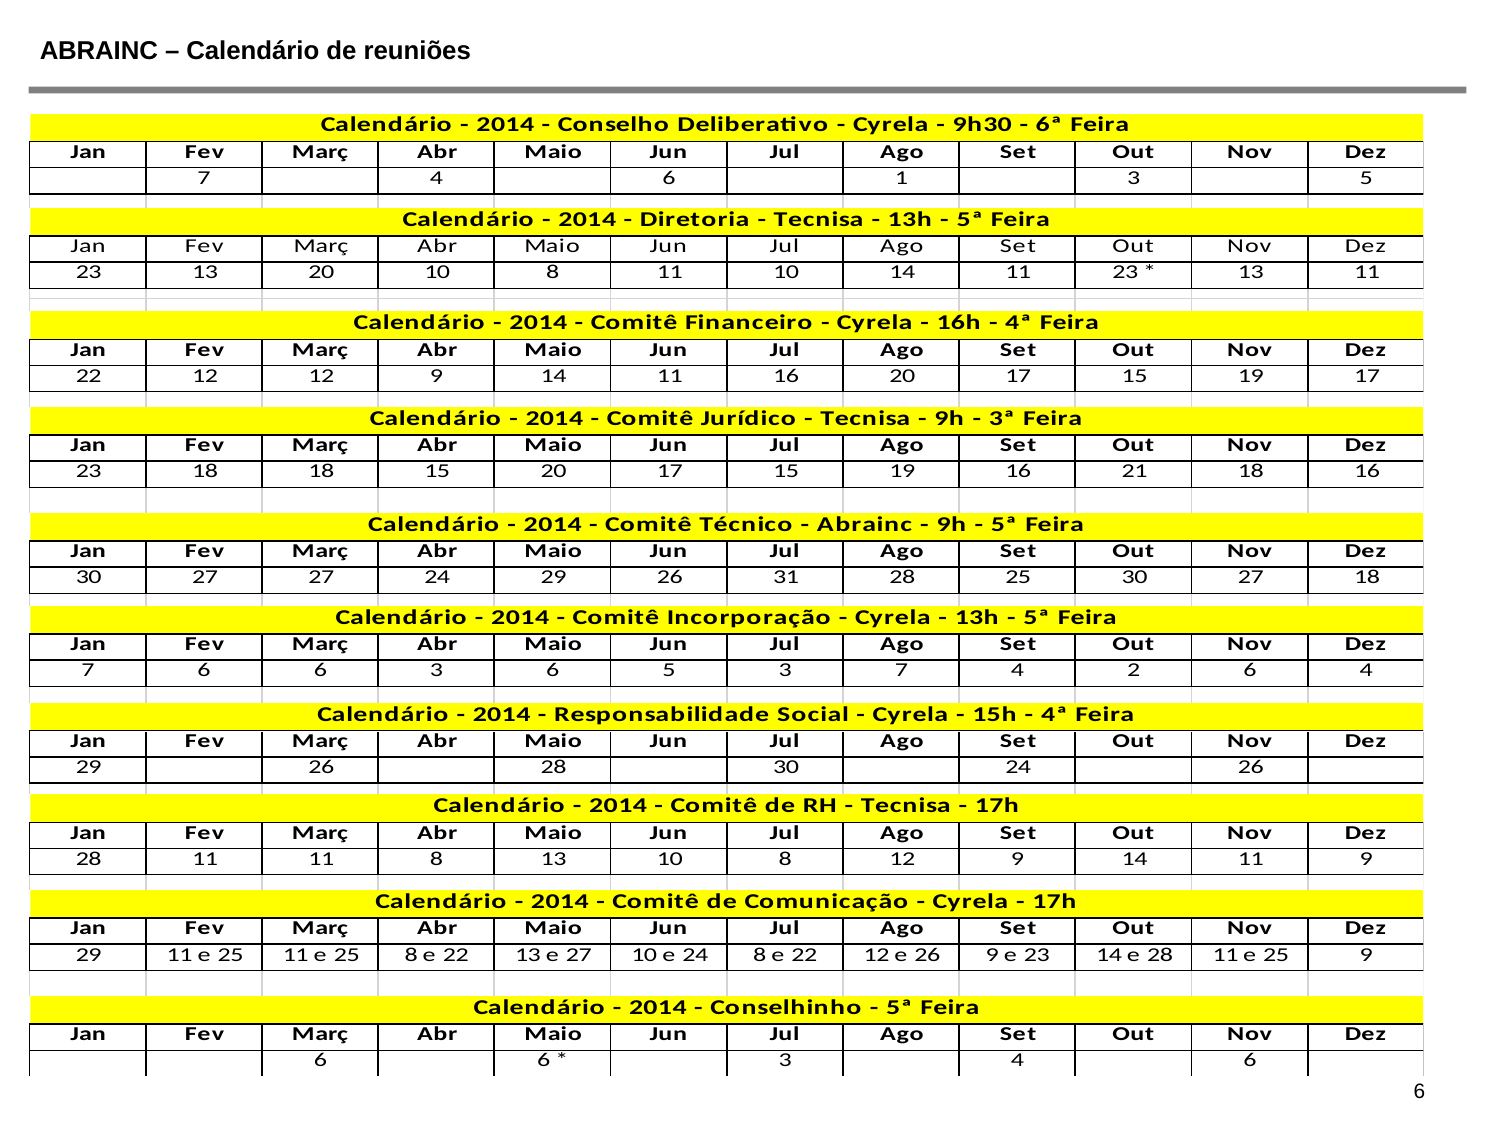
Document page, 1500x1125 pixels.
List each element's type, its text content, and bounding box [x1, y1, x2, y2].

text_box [28, 113, 1425, 1078]
text_box 6 [1074, 1078, 1425, 1103]
title ABRAINC – Calendário de reuniões [39, 37, 1467, 90]
